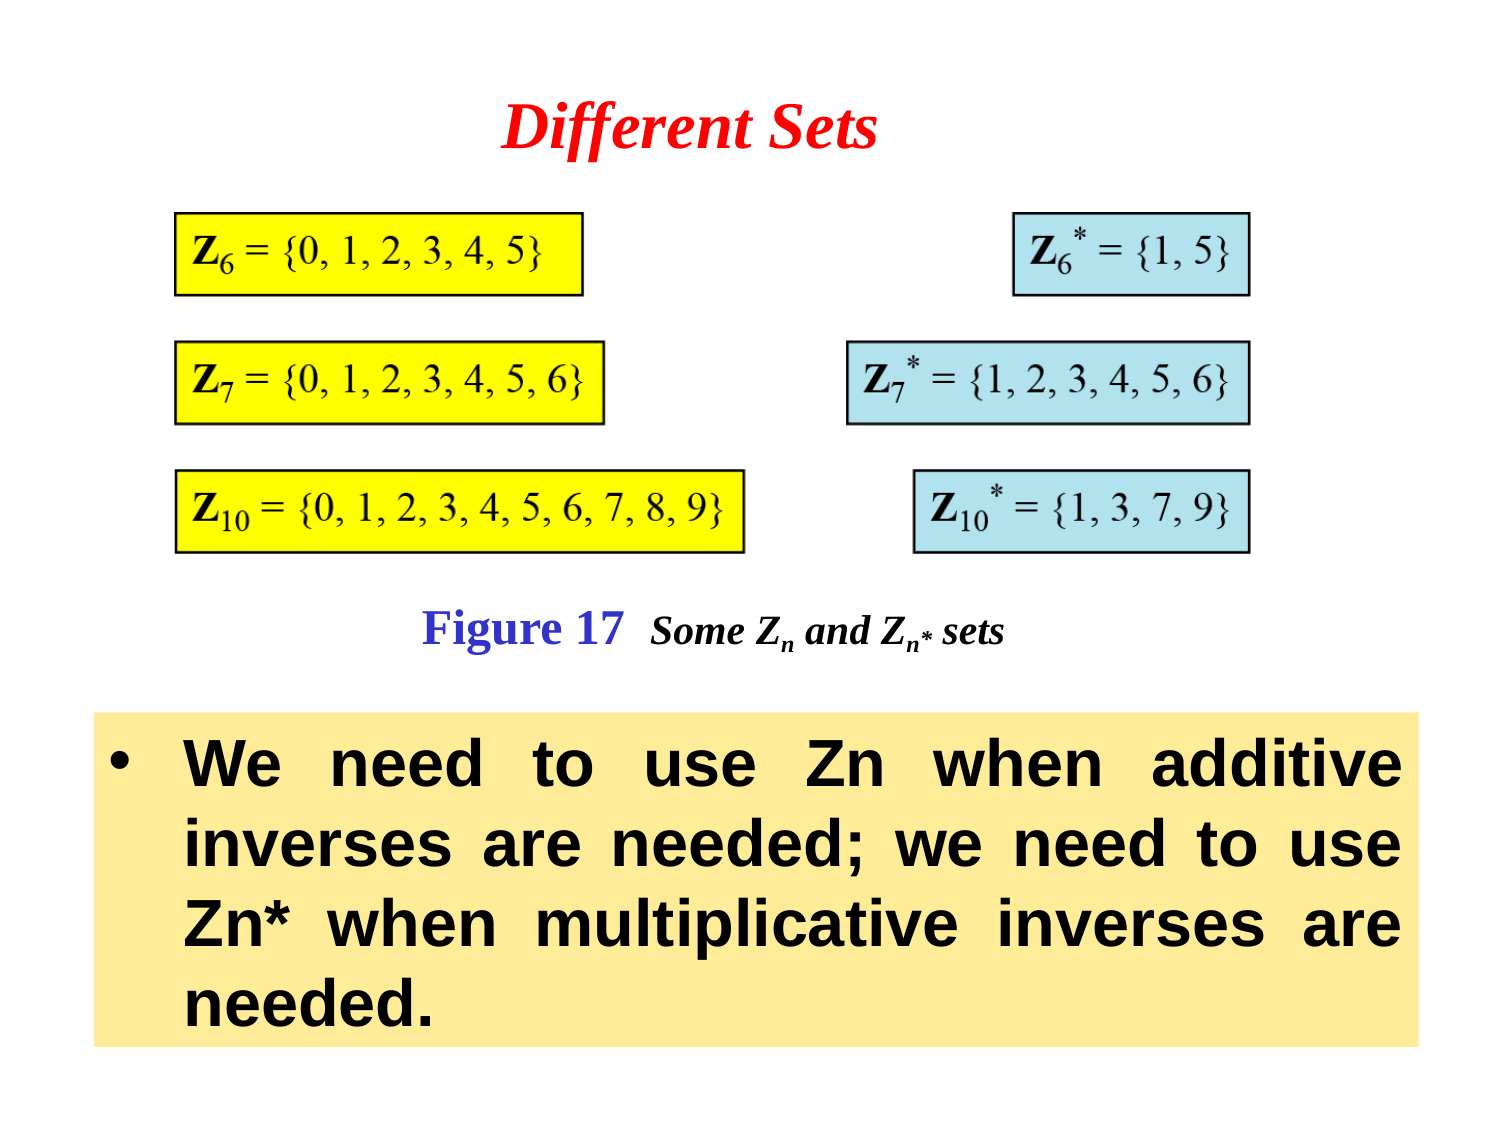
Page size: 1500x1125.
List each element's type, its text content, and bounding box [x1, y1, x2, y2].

text_box We need to use Zn when additive inverses are needed; we need to use Zn* when multiplicative inverses are needed. [93, 712, 1419, 1047]
text_box Figure 17 Some Zn and Zn* sets [407, 587, 1021, 665]
picture [174, 212, 1251, 554]
text_box Different Sets [98, 74, 1300, 170]
